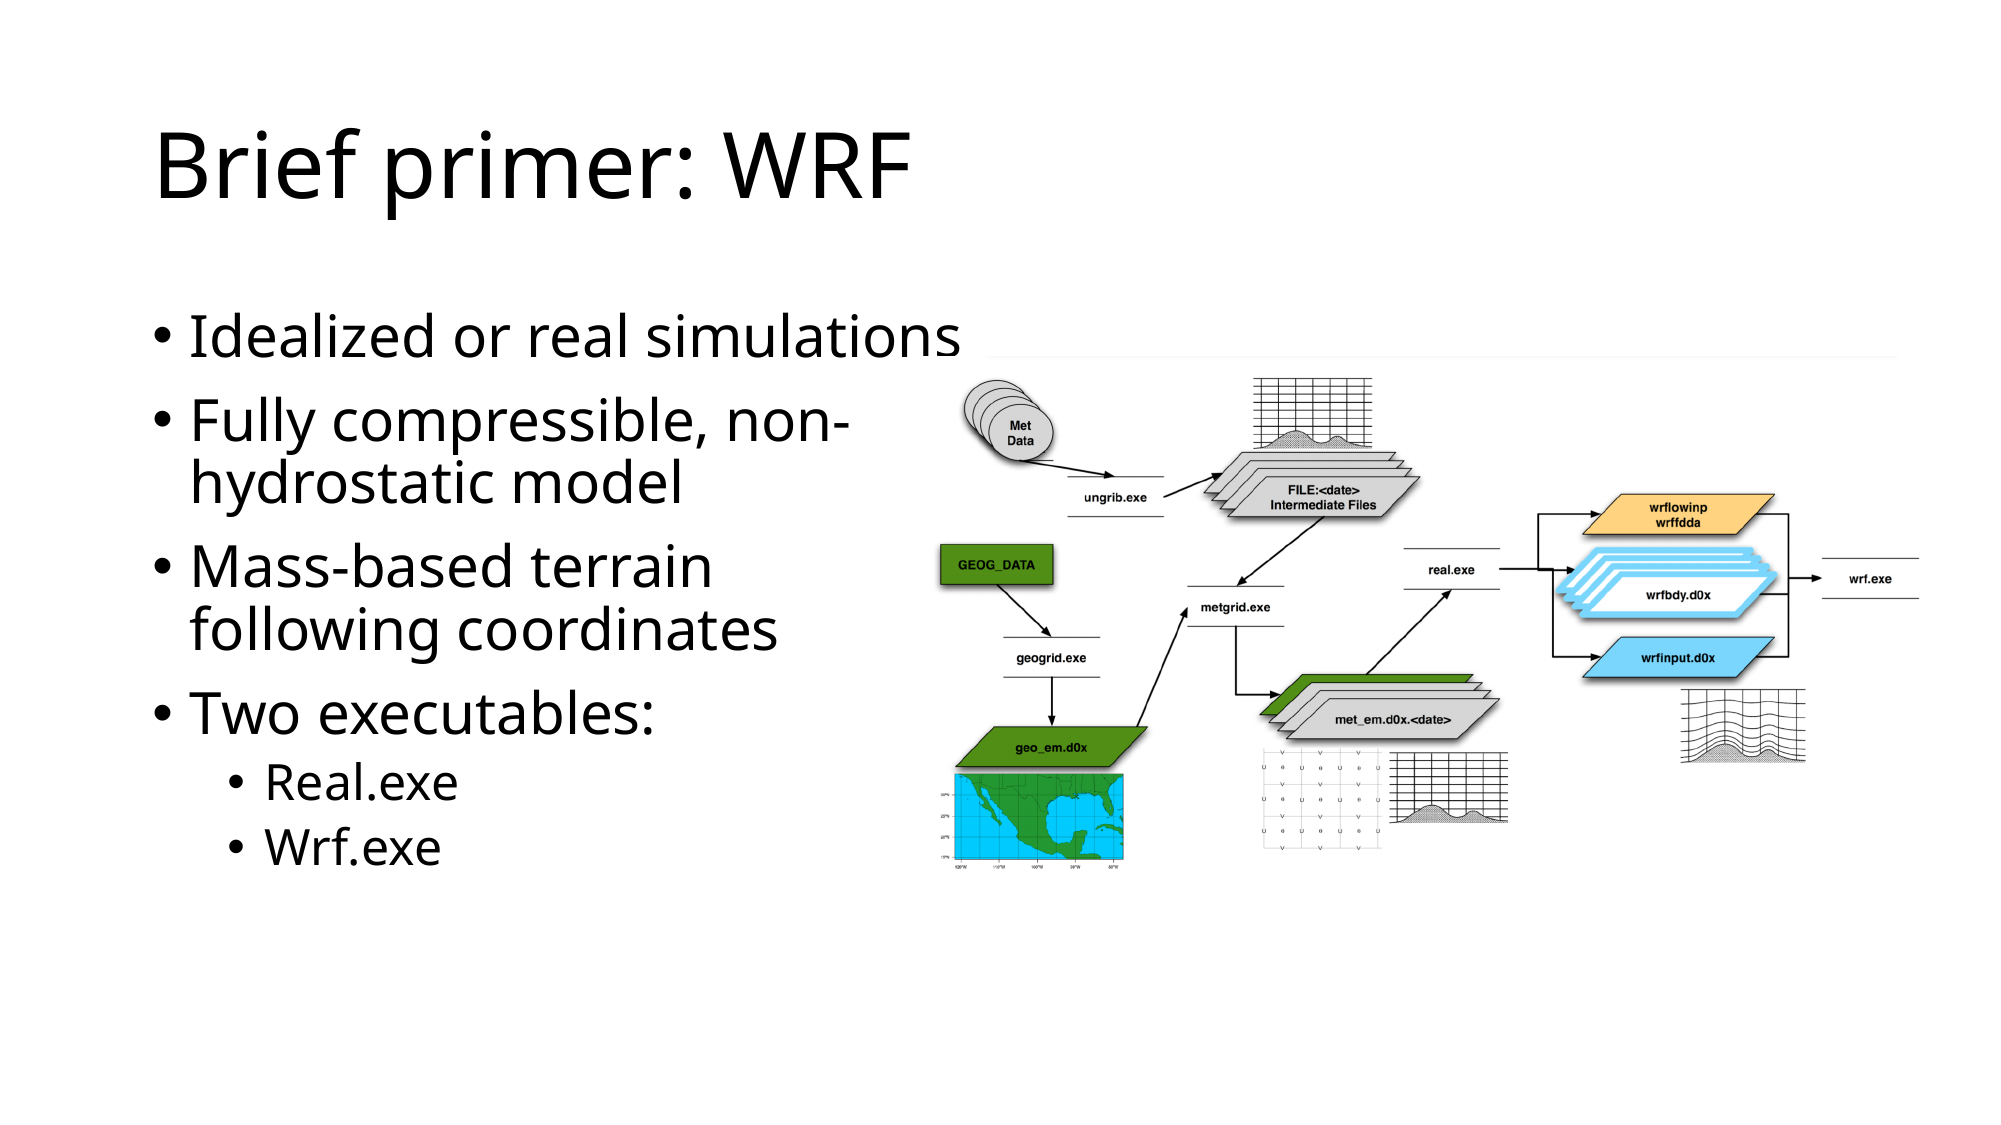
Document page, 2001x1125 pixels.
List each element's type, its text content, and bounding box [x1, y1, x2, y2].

picture [917, 356, 1958, 890]
list Idealized or real simulations Fully compressible, non-hydrostatic model Mass-based terrain following coordinates Two executables: Real.exe Wrf.exe [137, 299, 988, 1014]
title Brief primer: WRF [137, 59, 1863, 278]
